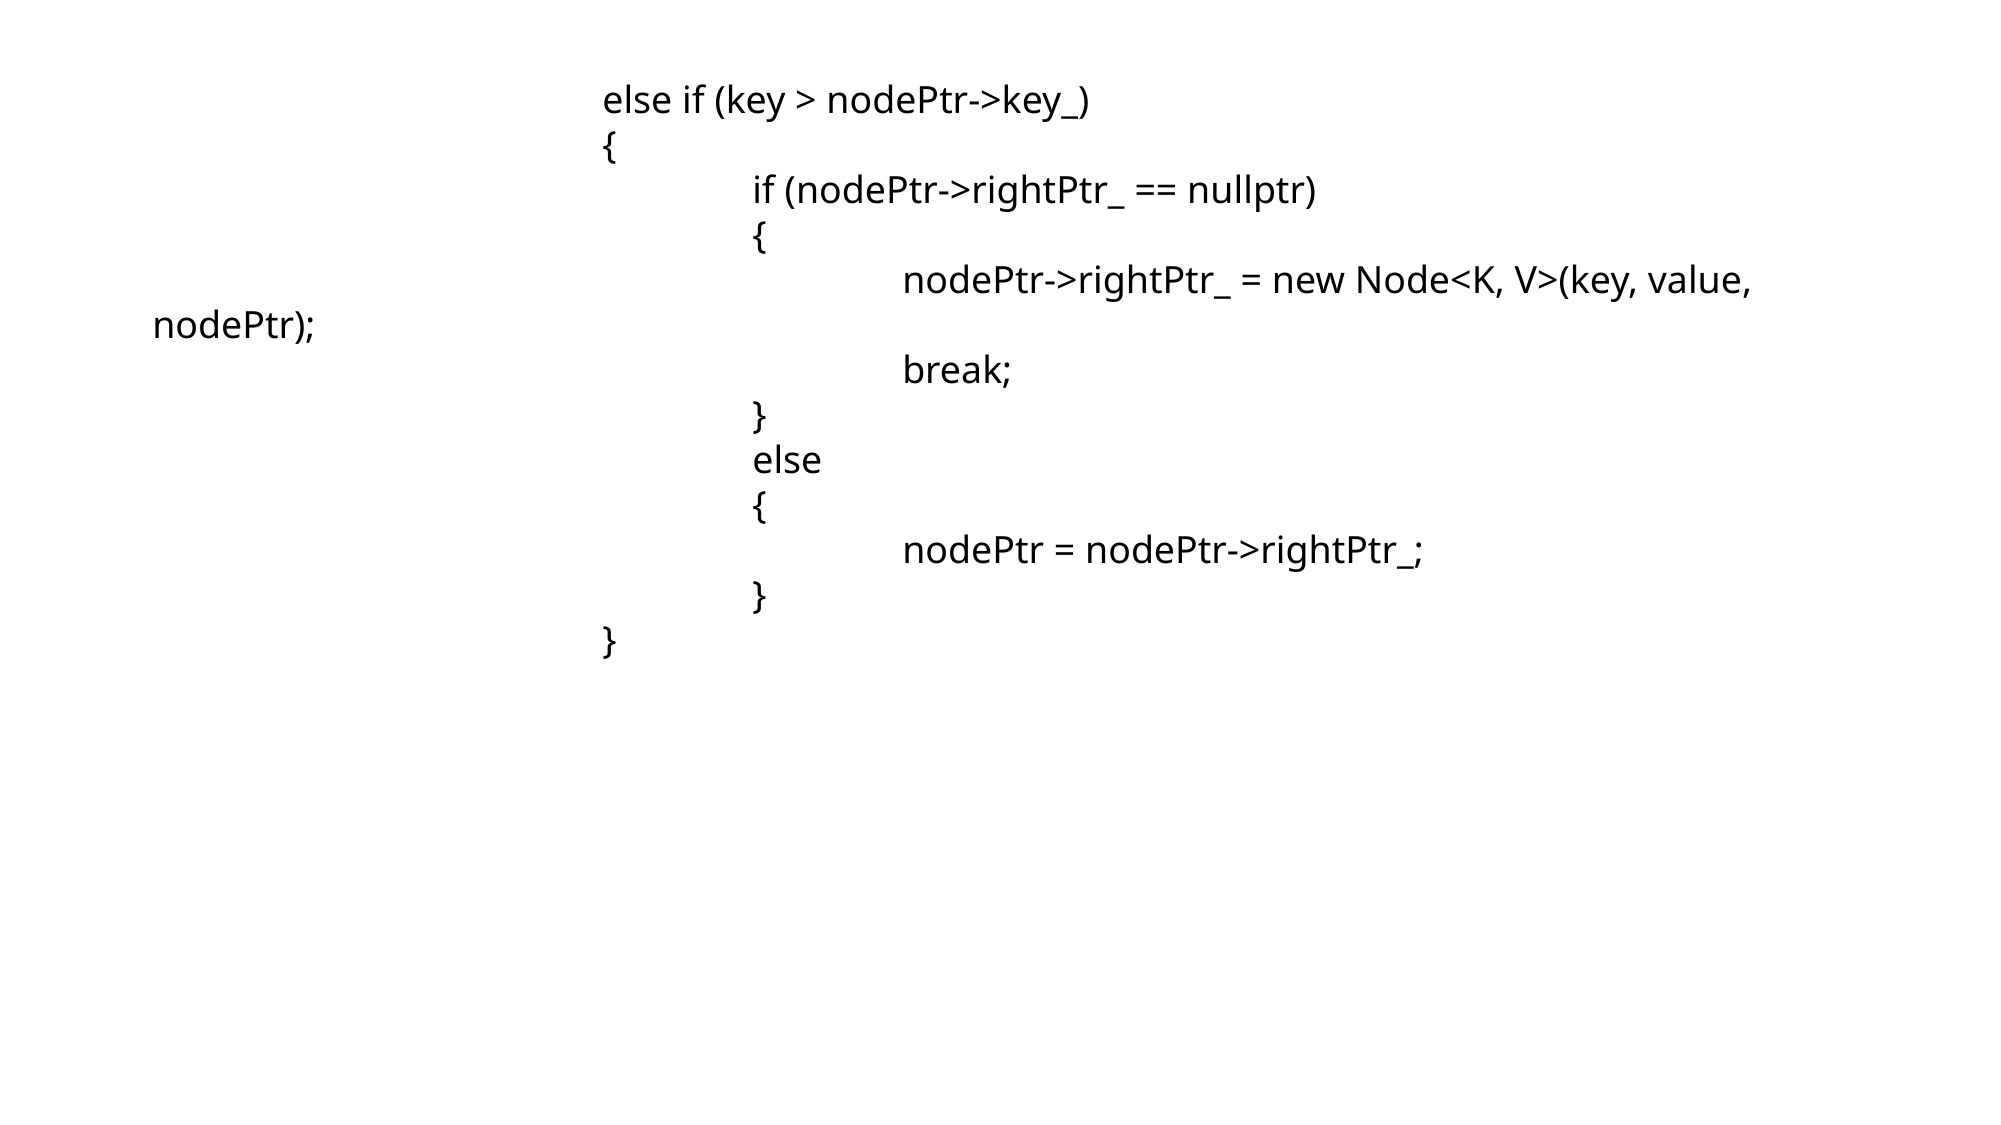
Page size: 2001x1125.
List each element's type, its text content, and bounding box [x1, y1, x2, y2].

text_box else if (key > nodePtr->key_) { if (nodePtr->rightPtr_ == nullptr) { nodePtr->rightPtr_ = new Node<K, V>(key, value, nodePtr); break; } else { nodePtr = nodePtr->rightPtr_; } } [137, 68, 1863, 1014]
